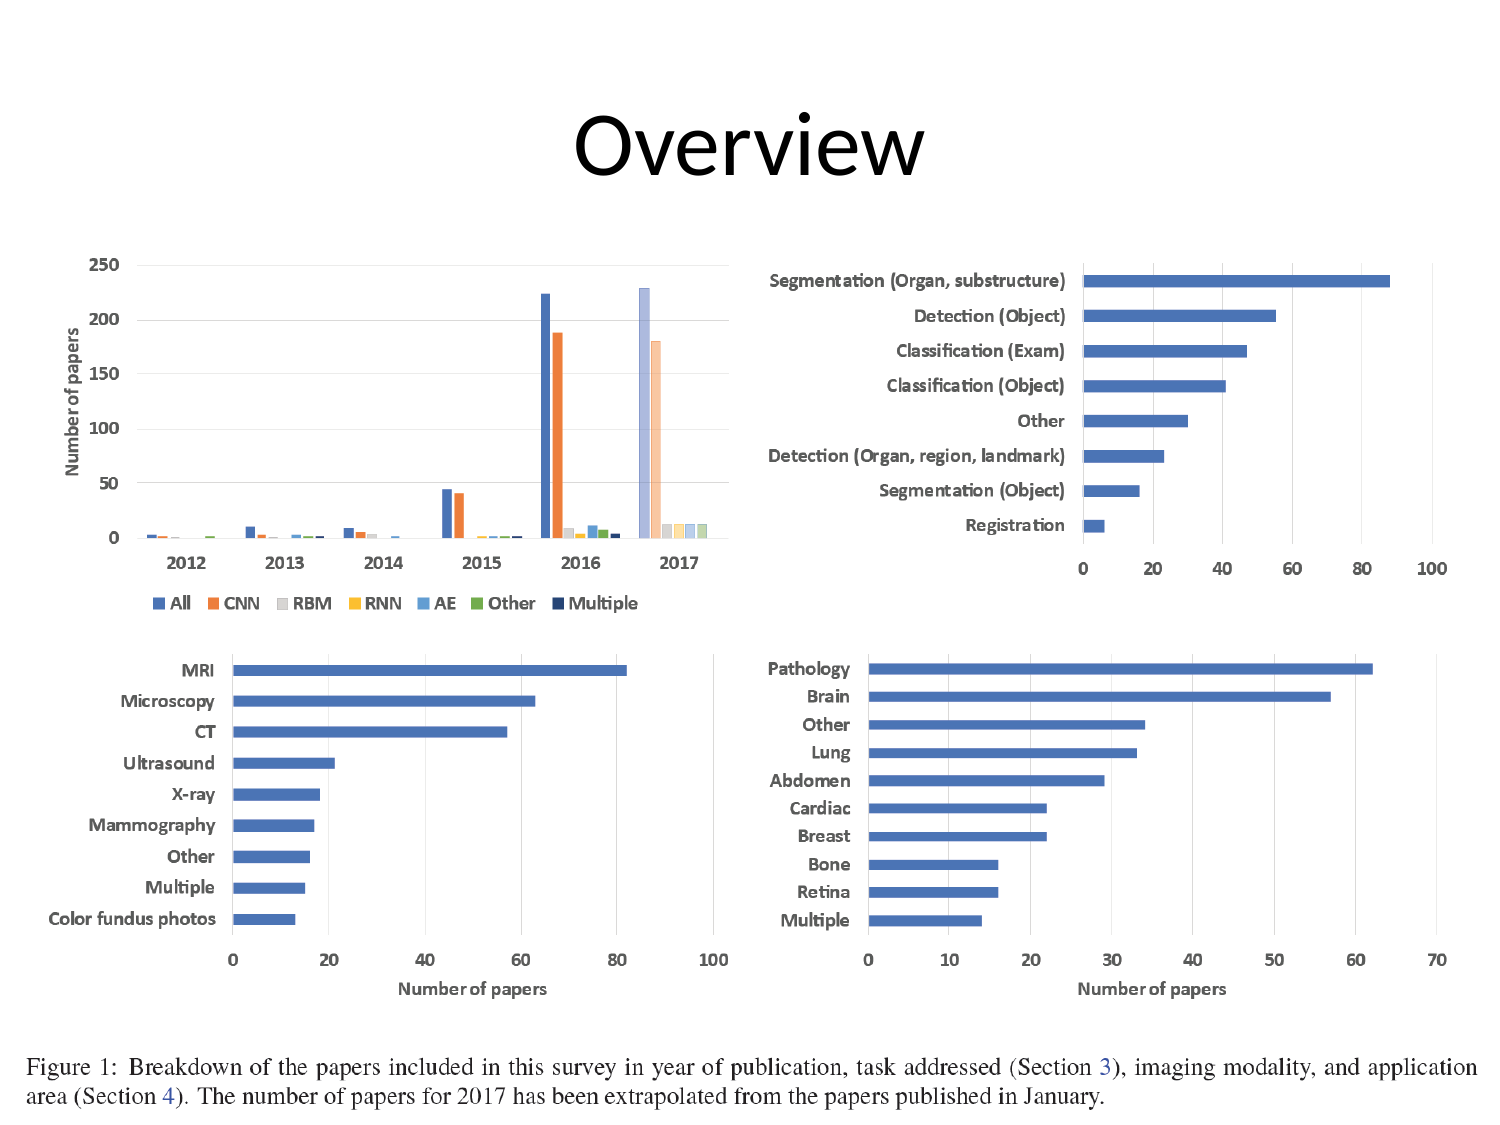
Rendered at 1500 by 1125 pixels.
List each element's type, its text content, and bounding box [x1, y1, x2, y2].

picture [0, 224, 1500, 1125]
title Overview [75, 45, 1425, 222]
